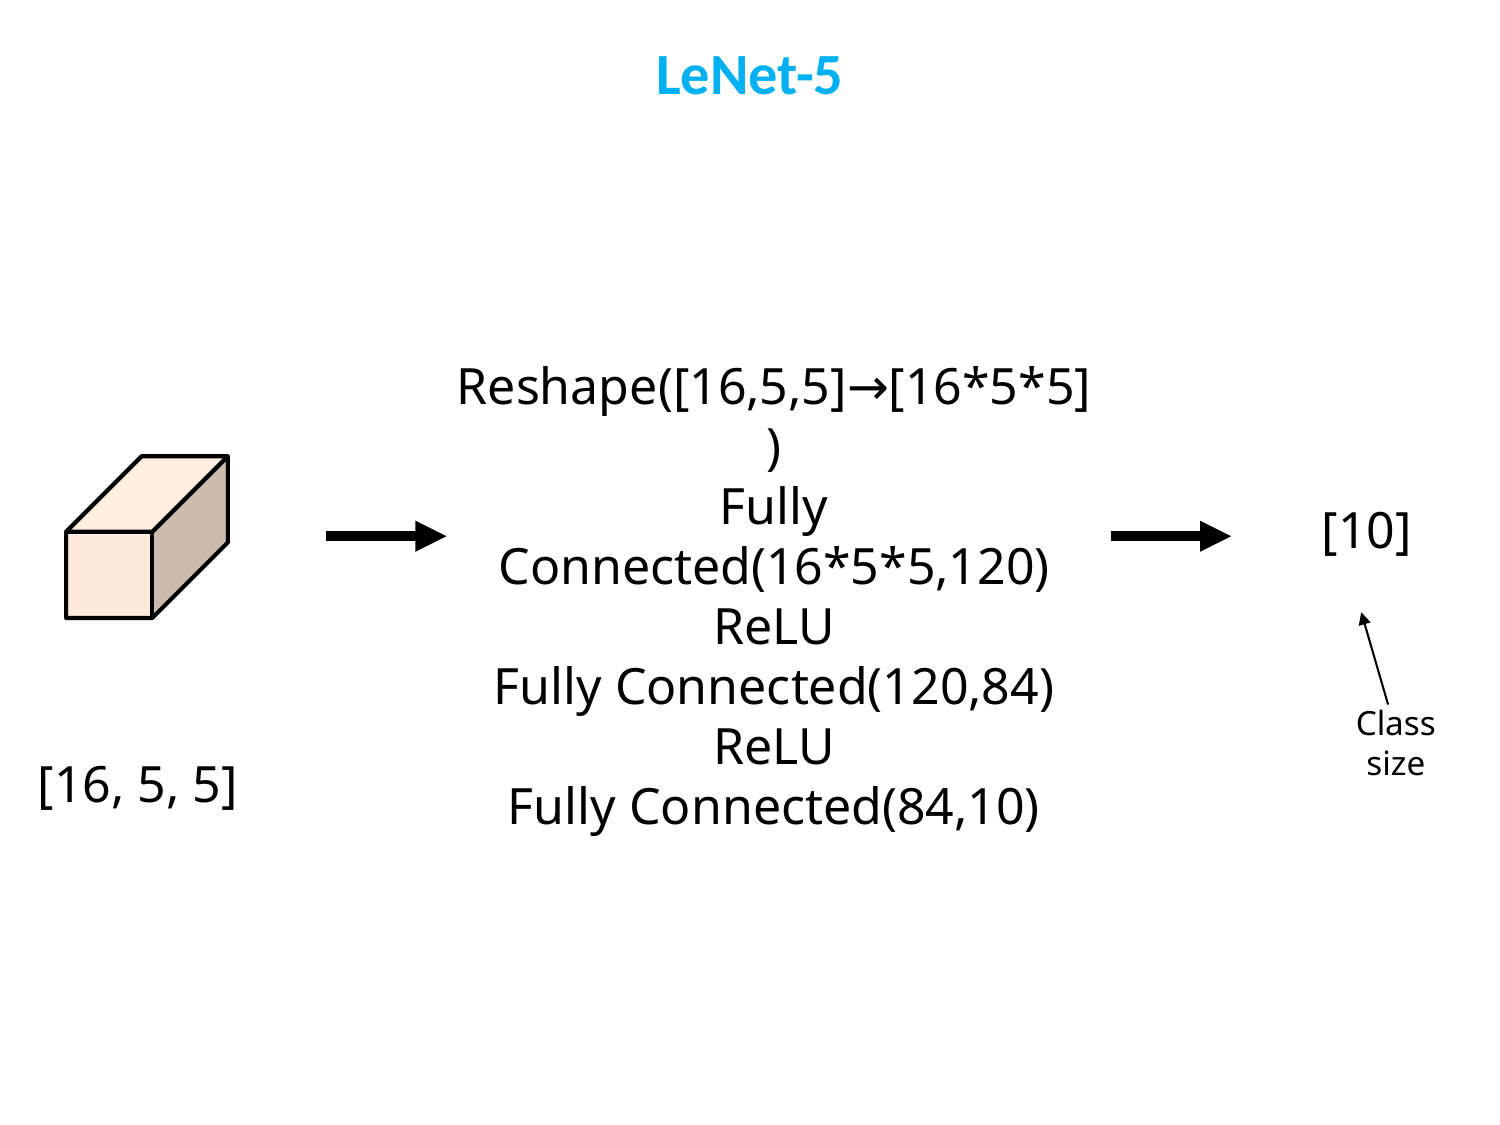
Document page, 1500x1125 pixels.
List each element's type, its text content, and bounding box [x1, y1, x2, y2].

text_box Reshape([16,5,5]→[16*5*5]) Fully Connected(16*5*5,120) ReLU Fully Connected(120,84) ReLU Fully Connected(84,10) [437, 347, 1111, 745]
text_box LeNet-5 [0, 0, 1500, 151]
text_box [64, 454, 230, 621]
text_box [1360, 611, 1389, 705]
text_box [10] [1233, 490, 1500, 582]
text_box Class size [1329, 716, 1463, 768]
text_box [16, 5, 5] [4, 744, 272, 836]
